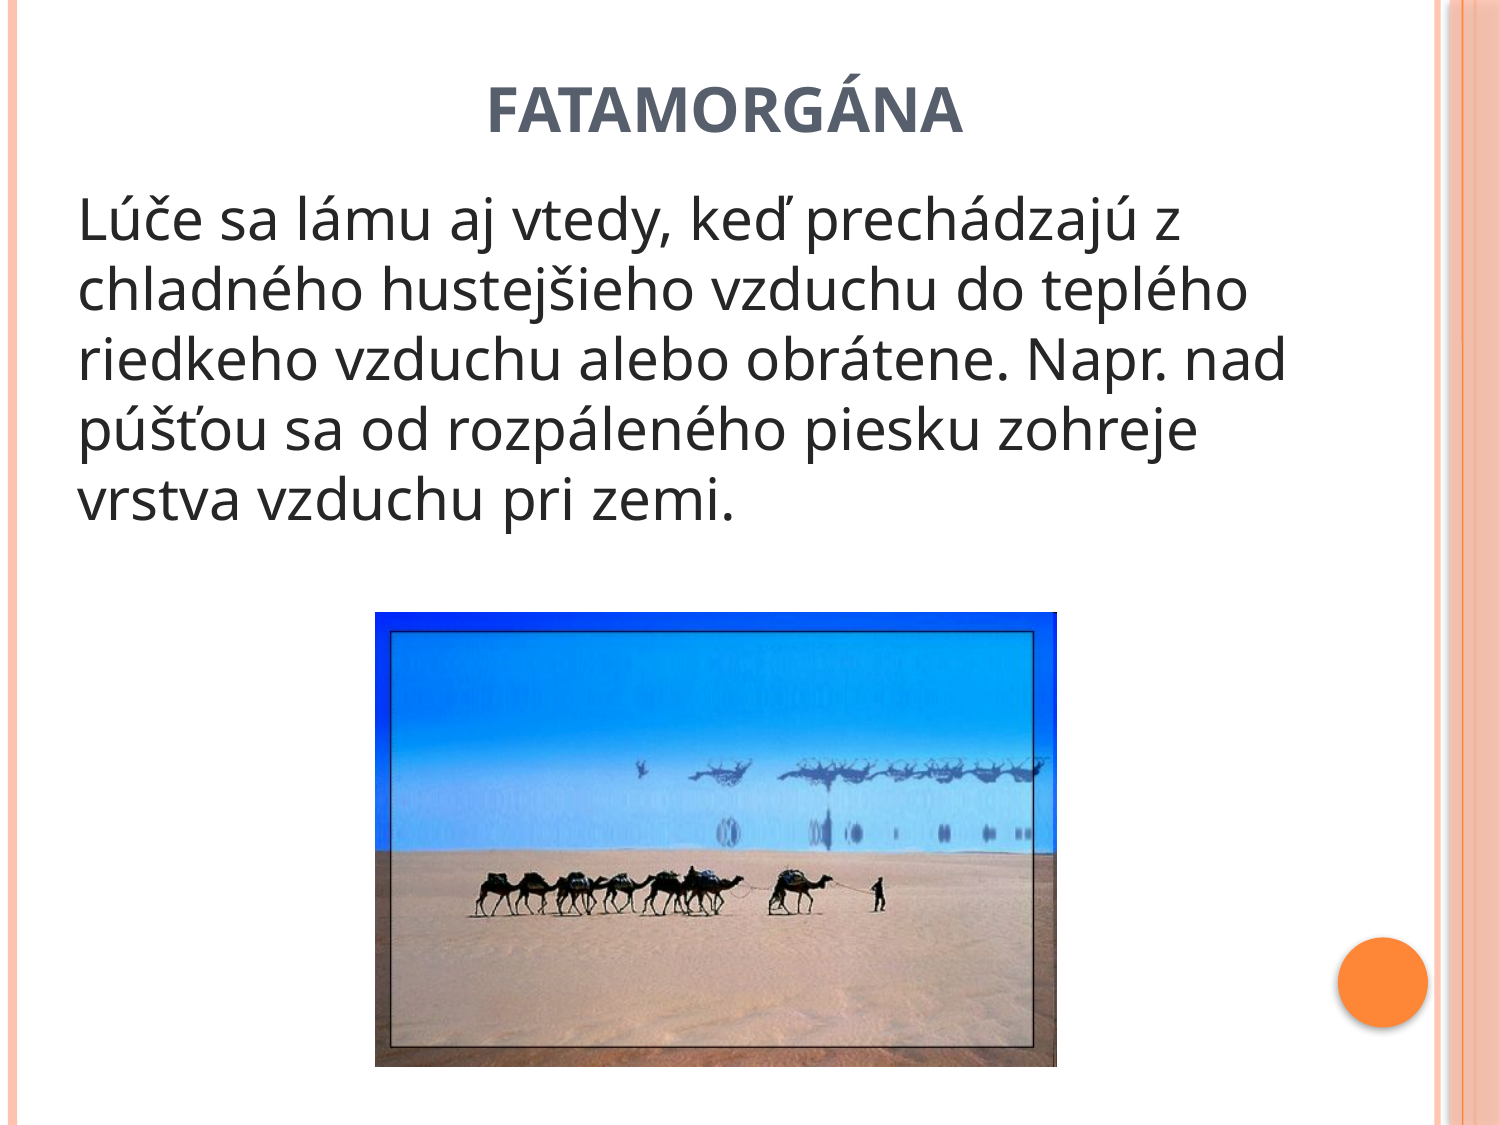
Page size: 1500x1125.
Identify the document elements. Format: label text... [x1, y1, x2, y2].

text_box FATAMORGÁNA [124, 62, 1325, 153]
picture [374, 611, 1057, 1068]
text_box Lúče sa lámu aj vtedy, keď prechádzajú z chladného hustejšieho vzduchu do teplého riedkeho vzduchu alebo obrátene. Napr. nad púšťou sa od rozpáleného piesku zohreje vrstva vzduchu pri zemi. [62, 174, 1388, 575]
